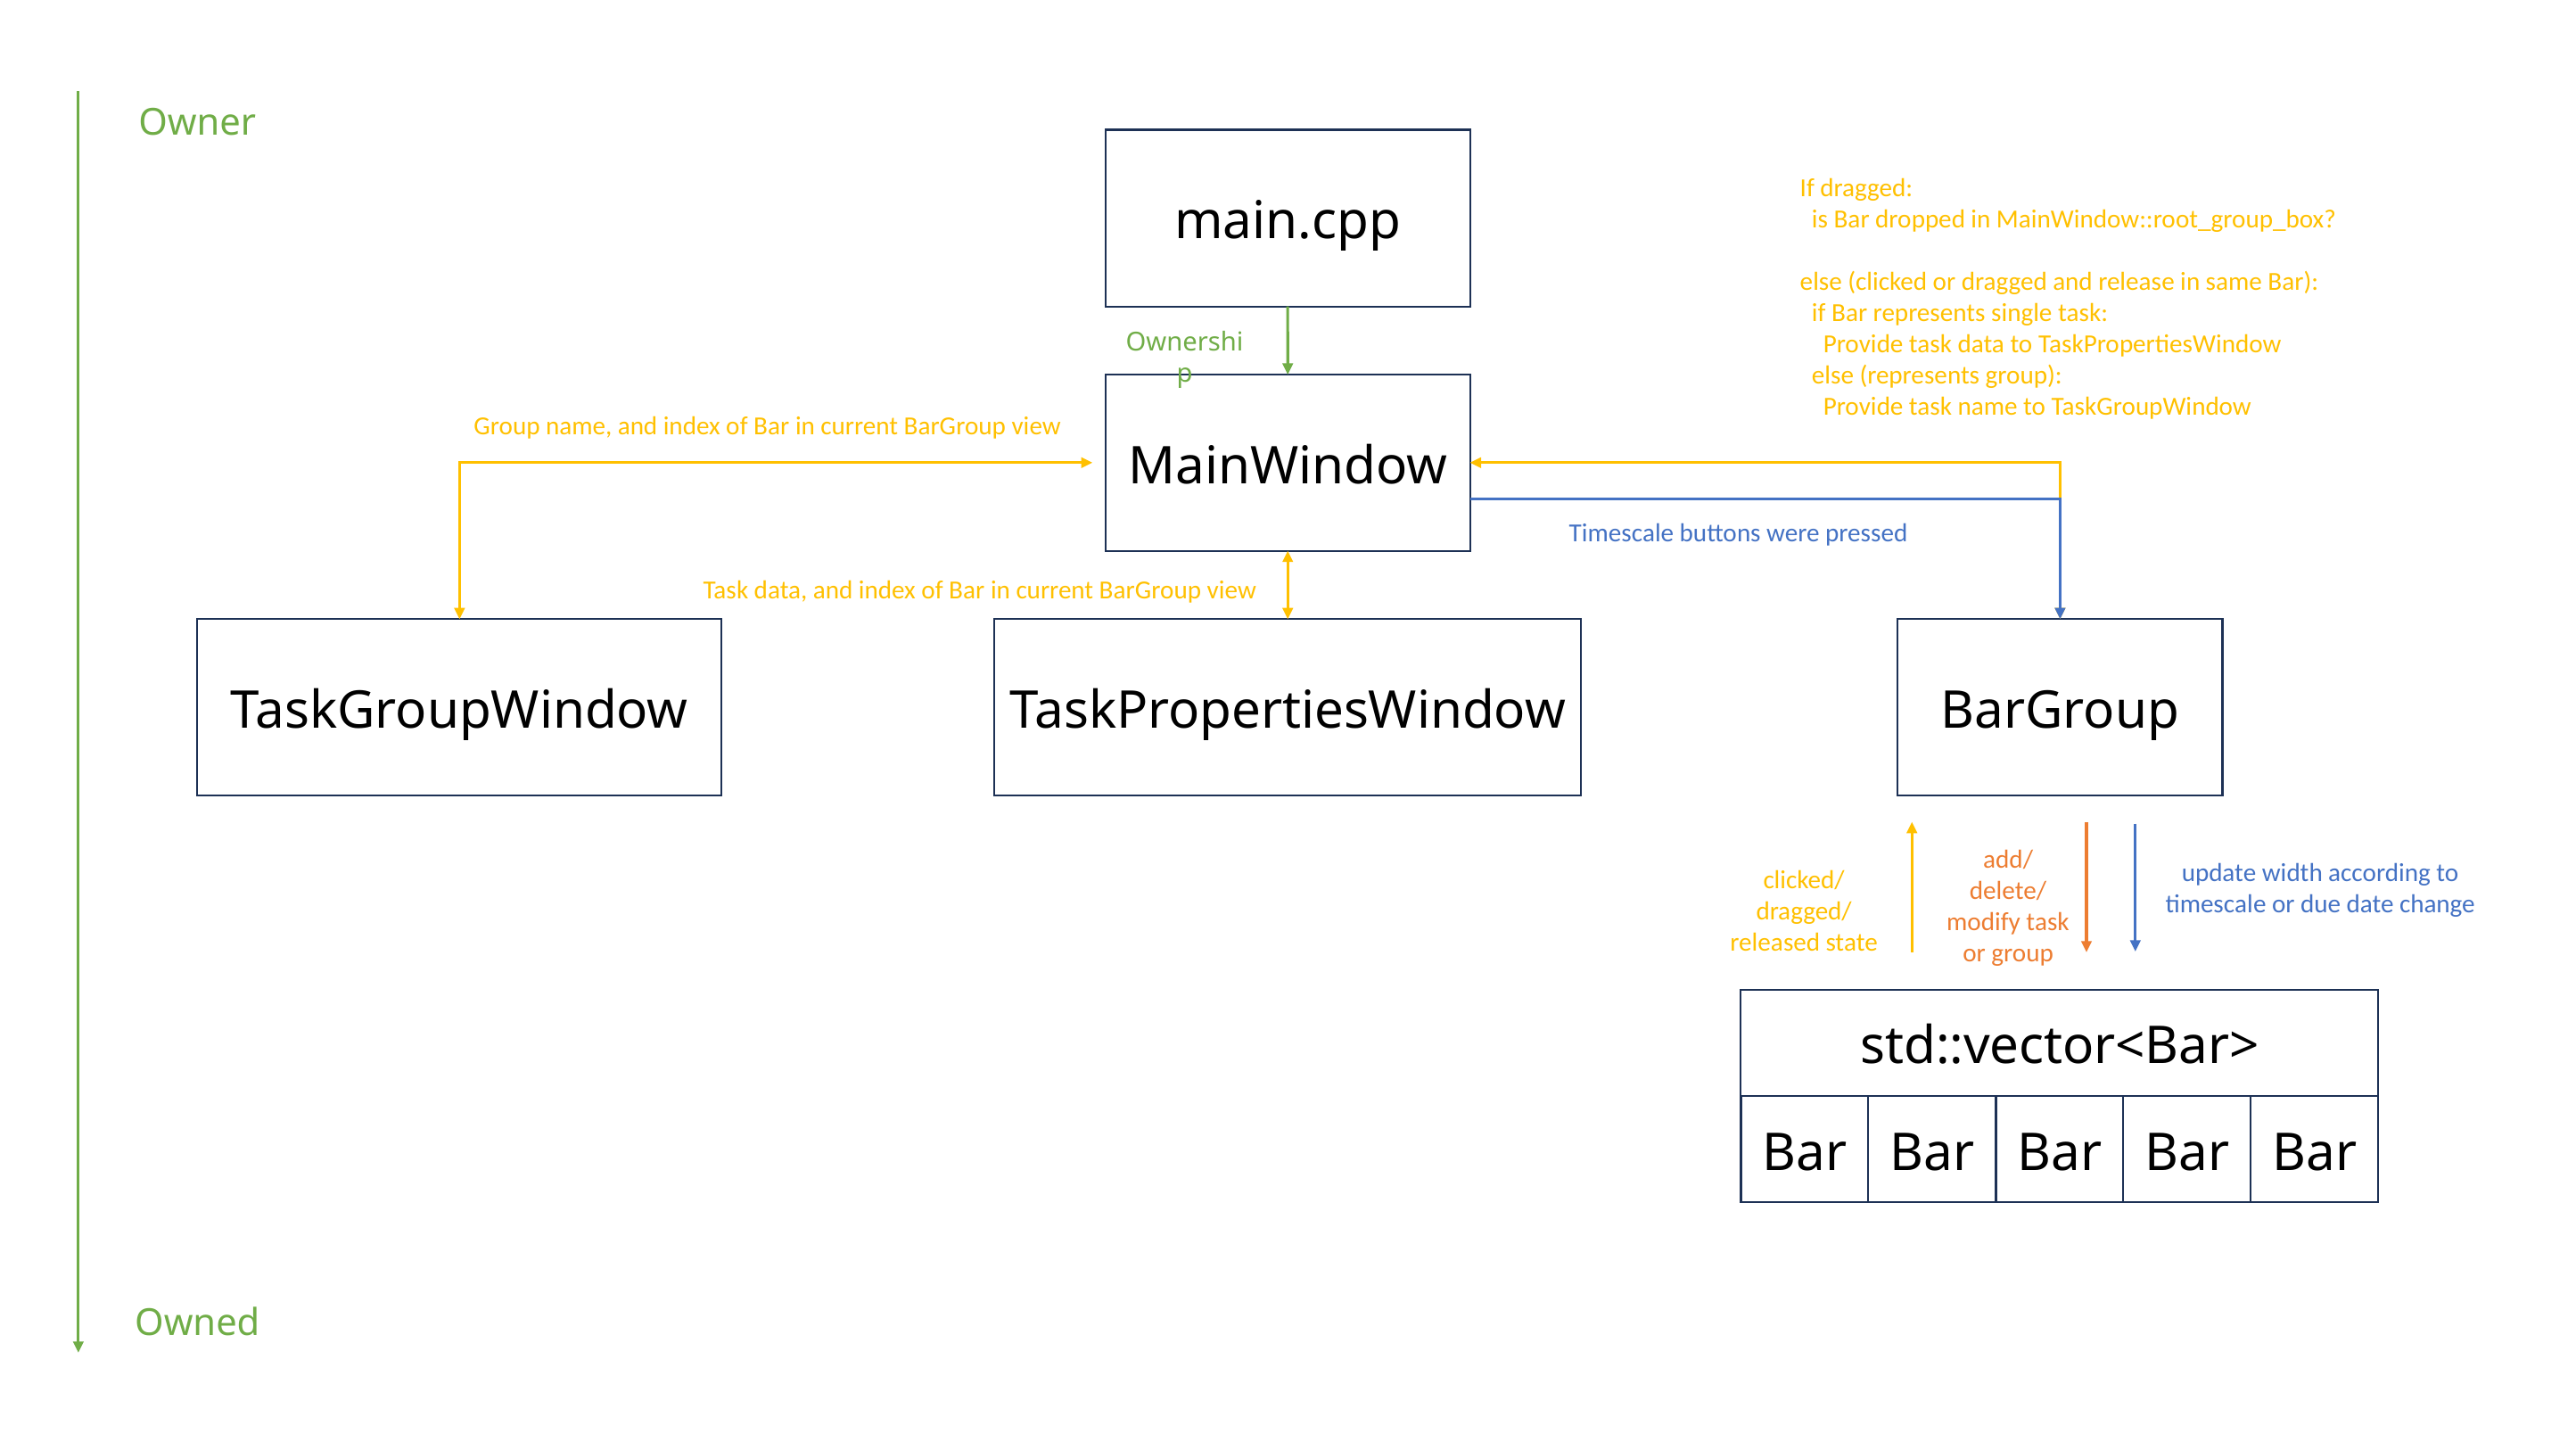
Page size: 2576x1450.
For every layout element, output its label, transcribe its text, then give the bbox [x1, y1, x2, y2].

text_box std::vector<Bar> [1740, 989, 2379, 1097]
text_box Ownership [1105, 317, 1264, 394]
text_box MainWindow [1105, 374, 1471, 552]
text_box Bar [1740, 1097, 1867, 1203]
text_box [1469, 462, 2061, 498]
text_box clicked/dragged/released state [1706, 856, 1902, 963]
text_box BarGroup [1897, 618, 2224, 796]
text_box If dragged: is Bar dropped in MainWindow::root_group_box? else (clicked or dragged and release in same Bar): if Bar represents single task: Provide task data to TaskPropertiesWindow else (represents group): Provide task name to TaskGroupWindow [1787, 163, 2352, 427]
text_box Owned [118, 1291, 277, 1350]
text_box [459, 462, 1092, 619]
text_box main.cpp [1105, 128, 1471, 308]
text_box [1469, 498, 2061, 619]
text_box Bar [2250, 1097, 2379, 1203]
text_box add/delete/modify task or group [1930, 836, 2086, 975]
text_box Bar [2122, 1097, 2250, 1203]
text_box Bar [1867, 1097, 1995, 1203]
text_box update width according to timescale or due date change [2151, 848, 2490, 925]
text_box TaskGroupWindow [196, 618, 722, 796]
text_box Task data, and index of Bar in current BarGroup view [1092, 566, 1288, 611]
text_box Bar [1995, 1097, 2122, 1203]
text_box Group name, and index of Bar in current BarGroup view [455, 402, 1081, 447]
text_box TaskPropertiesWindow [993, 618, 1582, 796]
text_box Owner [118, 91, 277, 150]
